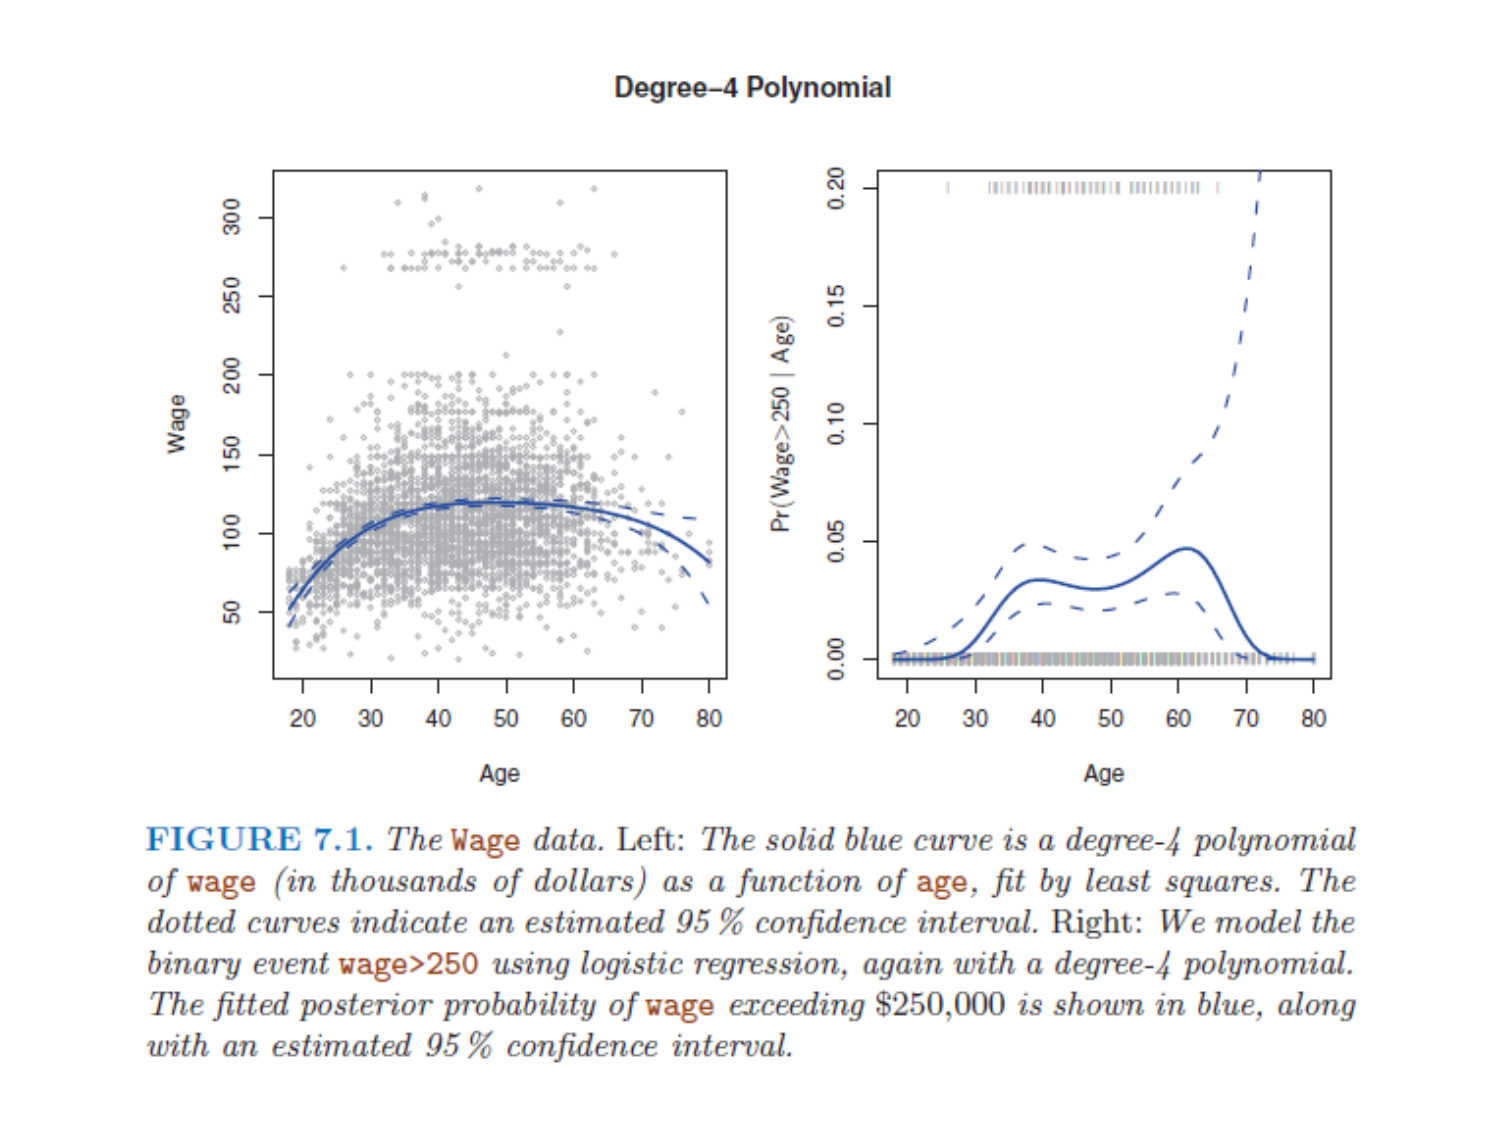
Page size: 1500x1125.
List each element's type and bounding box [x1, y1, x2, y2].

picture [59, 31, 1413, 1101]
